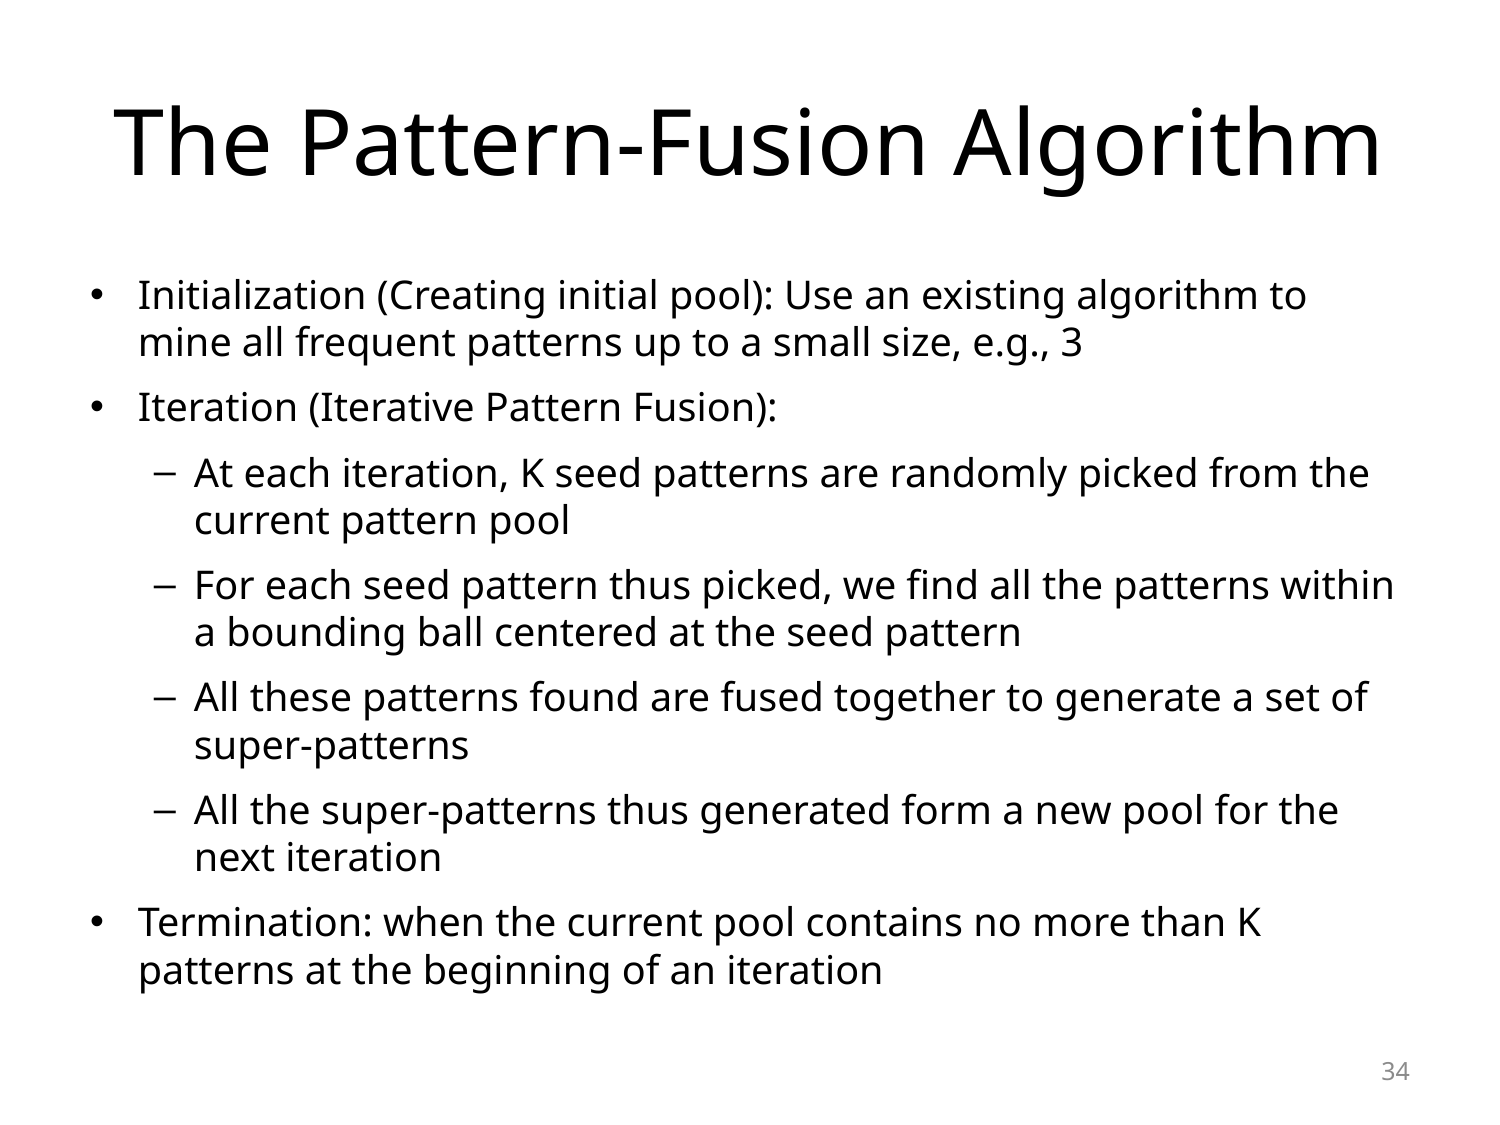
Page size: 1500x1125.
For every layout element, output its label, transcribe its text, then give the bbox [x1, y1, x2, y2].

list Initialization (Creating initial pool): Use an existing algorithm to mine all frequent patterns up to a small size, e.g., 3 Iteration (Iterative Pattern Fusion): At each iteration, K seed patterns are randomly picked from the current pattern pool For each seed pattern thus picked, we find all the patterns within a bounding ball centered at the seed pattern All these patterns found are fused together to generate a set of super-patterns All the super-patterns thus generated form a new pool for the next iteration Termination: when the current pool contains no more than K patterns at the beginning of an iteration [75, 262, 1425, 1005]
title The Pattern-Fusion Algorithm [75, 45, 1425, 233]
slide_number 34 [1074, 1042, 1425, 1103]
